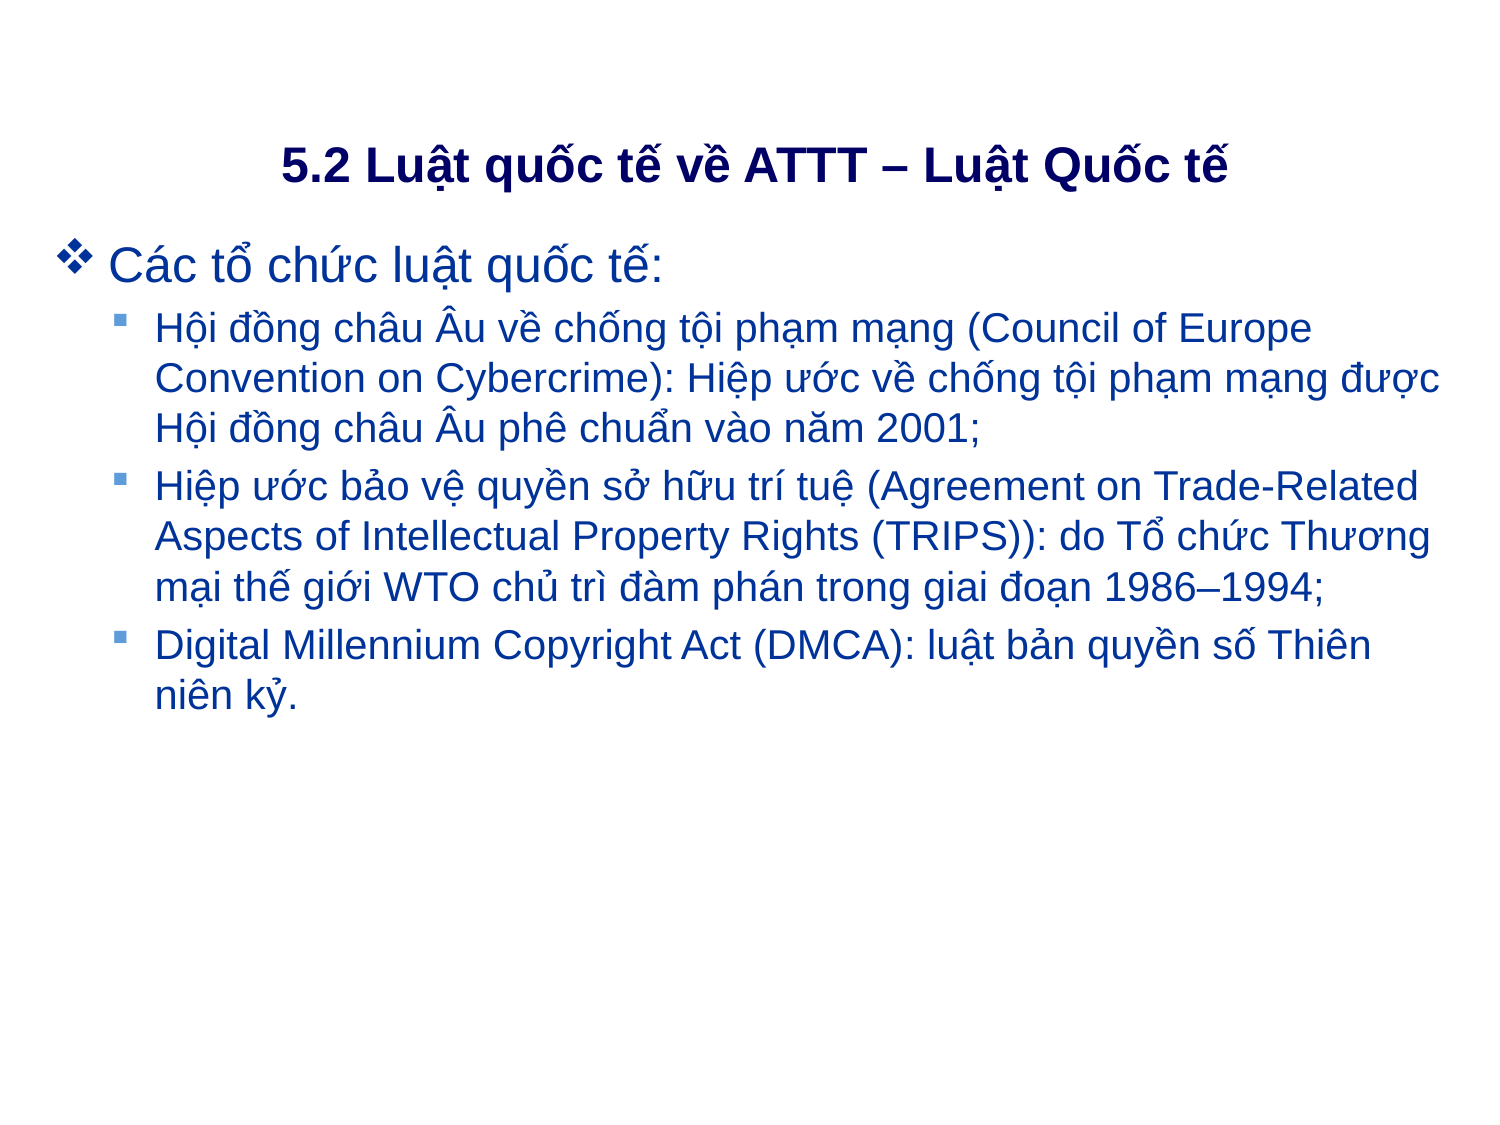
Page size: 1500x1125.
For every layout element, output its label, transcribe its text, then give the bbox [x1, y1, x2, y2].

title 5.2 Luật quốc tế về ATTT – Luật Quốc tế [37, 125, 1474, 211]
list Các tổ chức luật quốc tế: Hội đồng châu Âu về chống tội phạm mạng (Council of Europe Convention on Cybercrime): Hiệp ước về chống tội phạm mạng được Hội đồng châu Âu phê chuẩn vào năm 2001; Hiệp ước bảo vệ quyền sở hữu trí tuệ (Agreement on Trade-Related Aspects of Intellectual Property Rights (TRIPS)): do Tổ chức Thương mại thế giới WTO chủ trì đàm phán trong giai đoạn 1986–1994; Digital Millennium Copyright Act (DMCA): luật bản quyền số Thiên niên kỷ. [37, 224, 1474, 1013]
